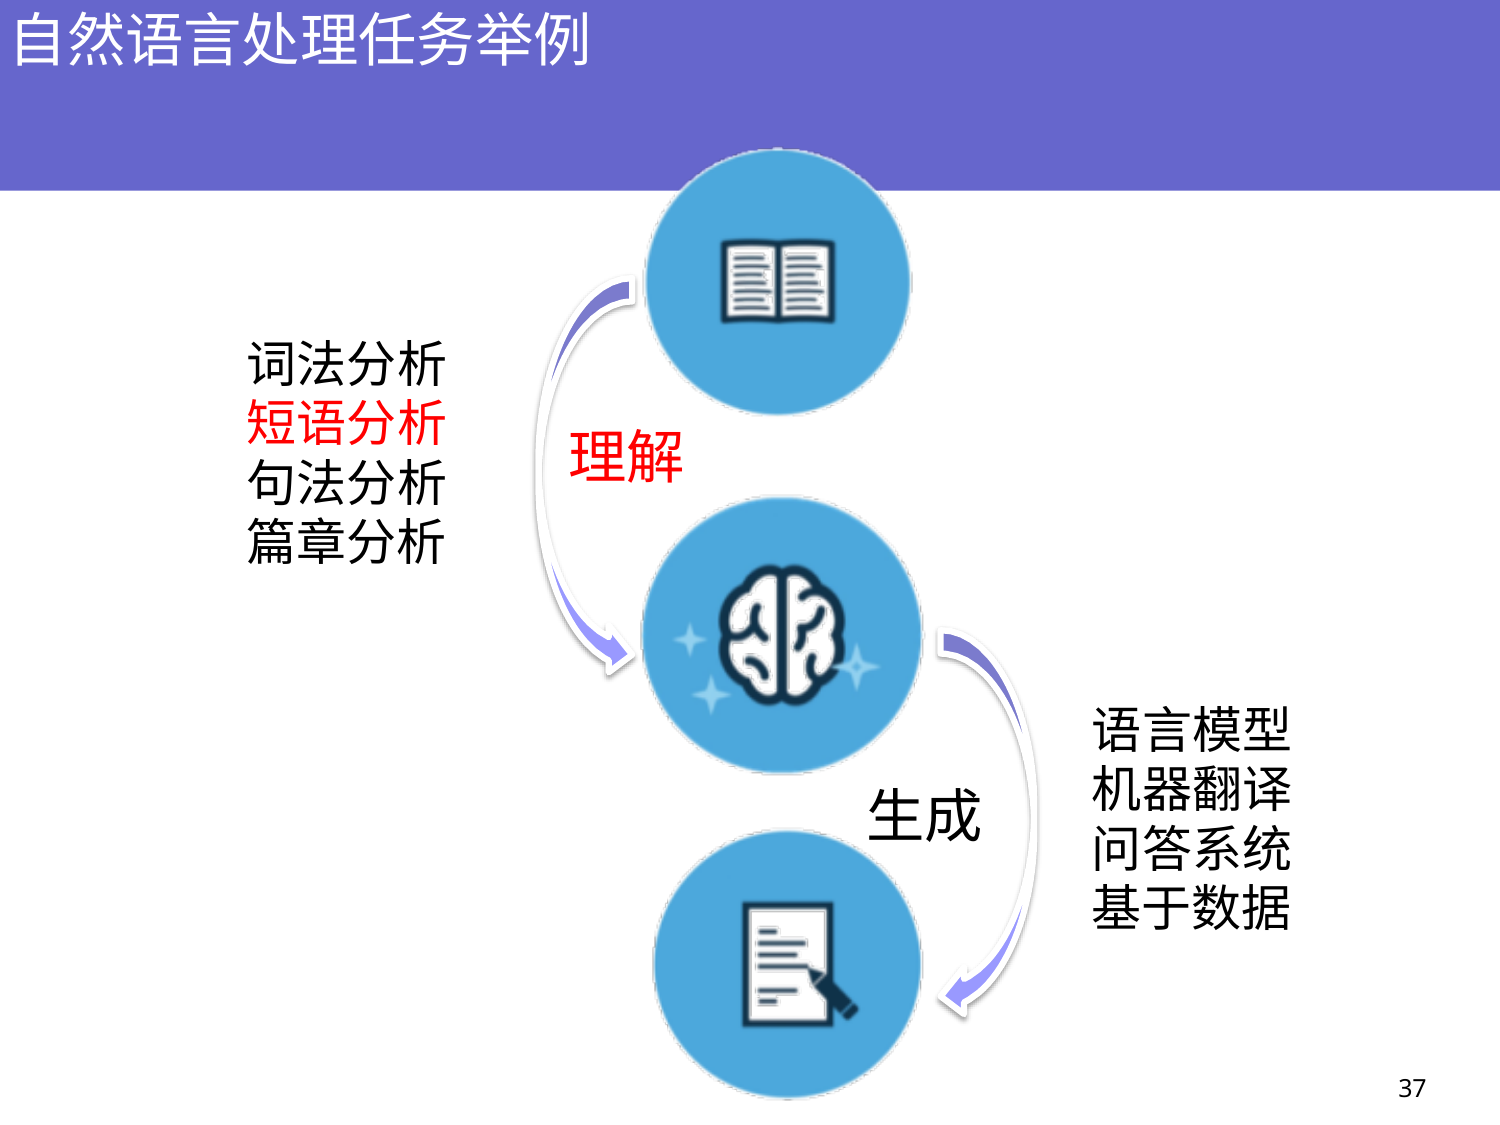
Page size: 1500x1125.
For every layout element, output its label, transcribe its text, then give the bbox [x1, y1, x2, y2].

title 自然语言处理任务举例 [0, 0, 1500, 191]
text_box 语言模型 机器翻译 问答系统 基于数据 [1089, 698, 1294, 939]
text_box 词法分析 短语分析 句法分析 篇章分析 [244, 332, 449, 573]
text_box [524, 145, 1049, 1113]
text_box 37 [1392, 1067, 1439, 1107]
